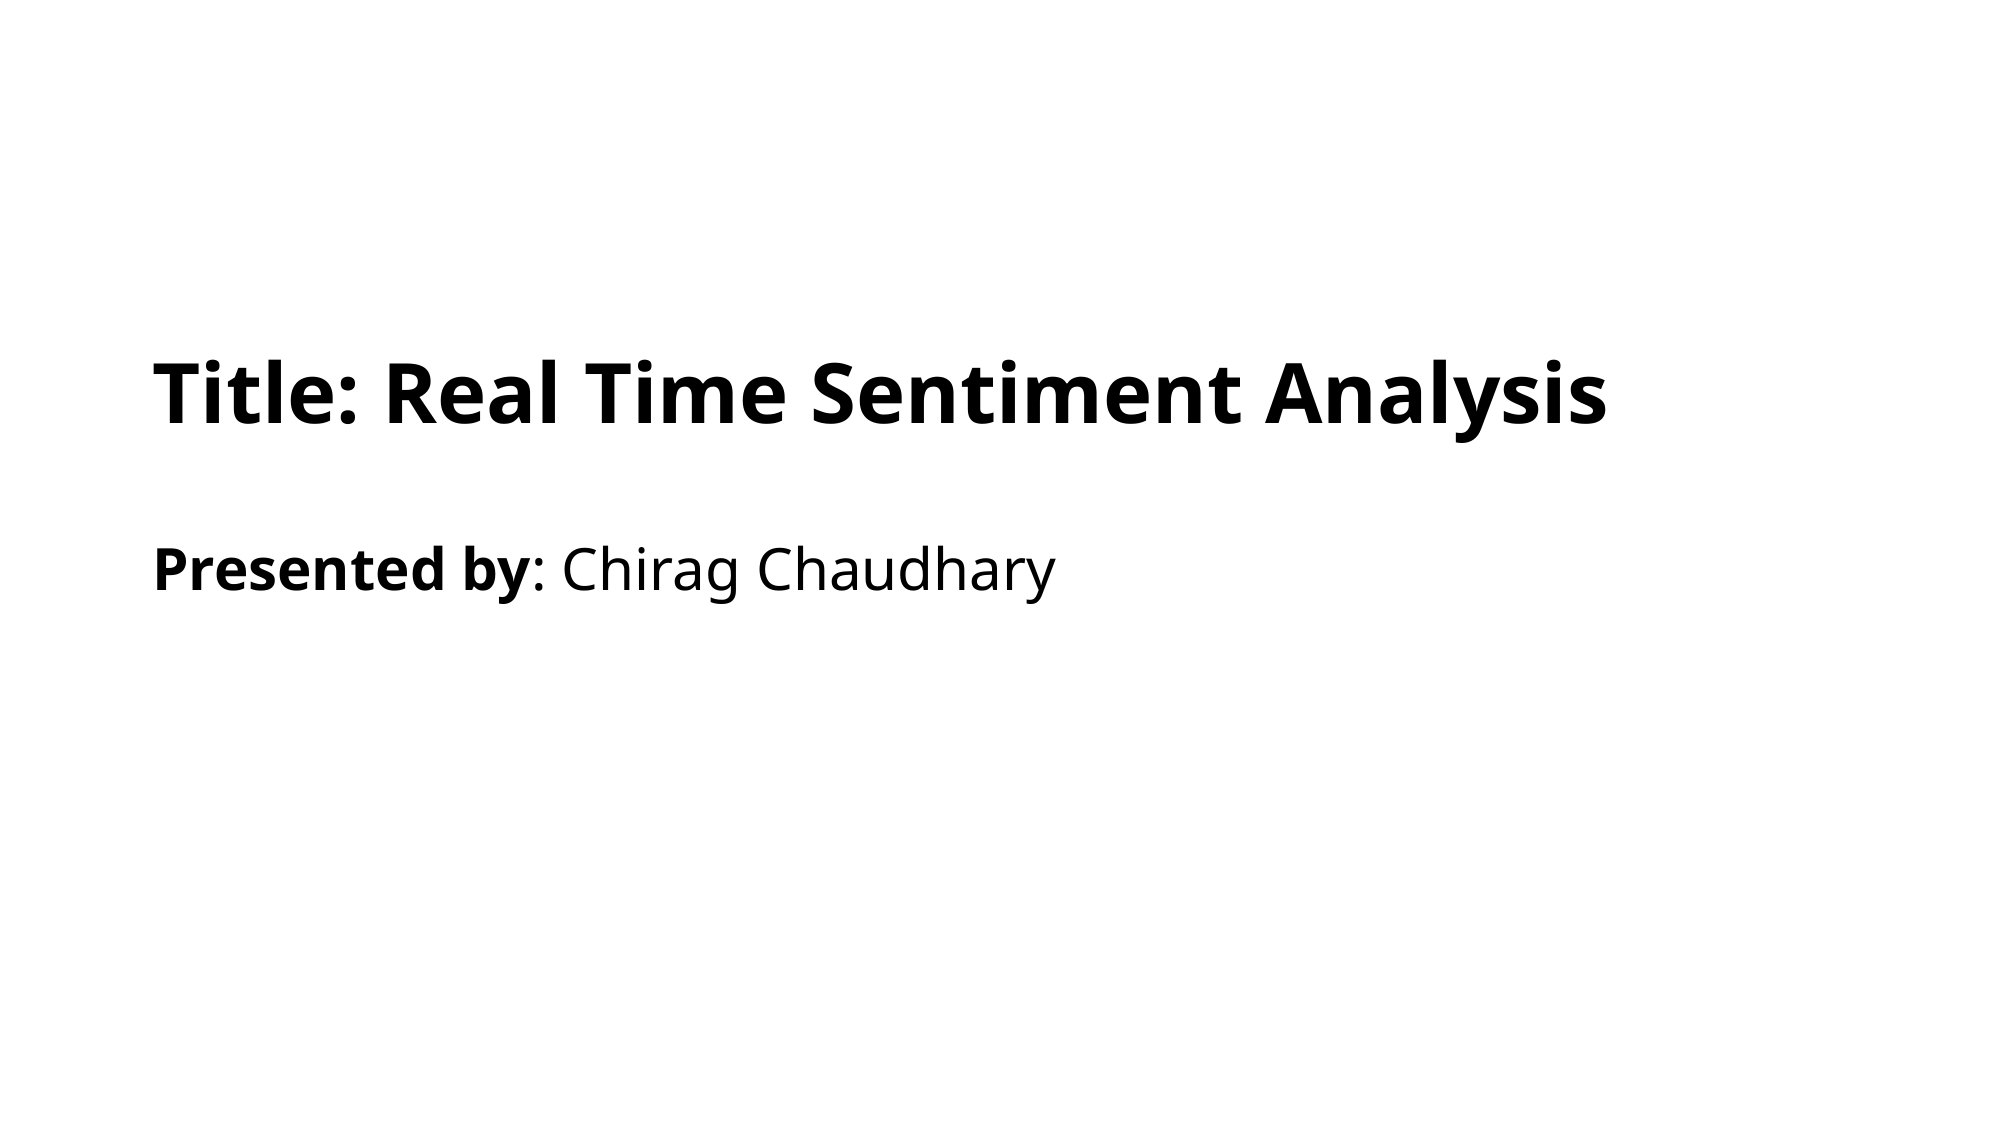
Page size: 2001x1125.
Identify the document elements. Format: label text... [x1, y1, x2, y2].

title Title: Real Time Sentiment Analysis Presented by: Chirag Chaudhary [137, 59, 1884, 895]
